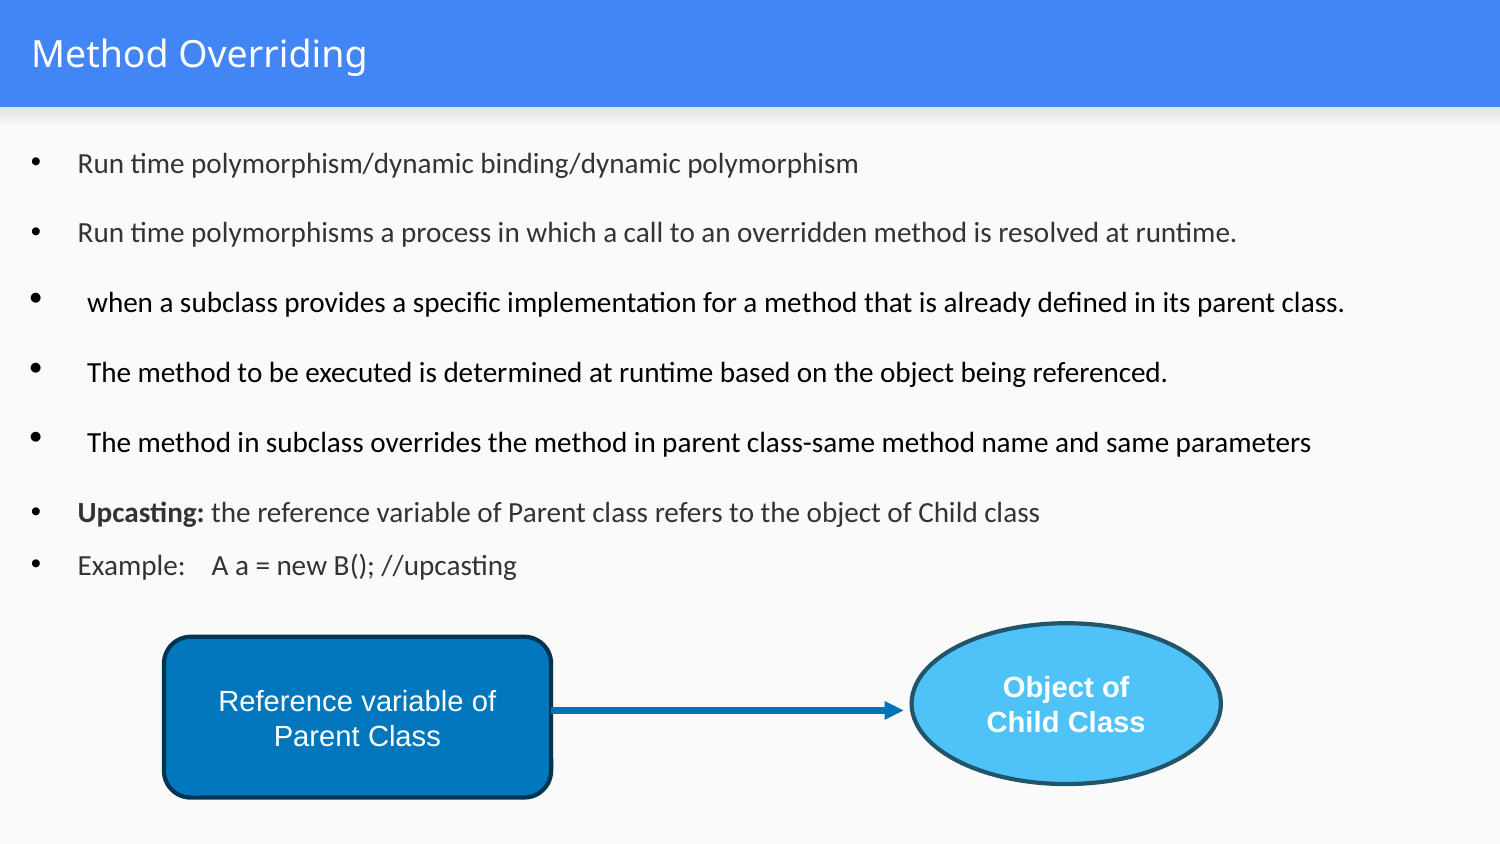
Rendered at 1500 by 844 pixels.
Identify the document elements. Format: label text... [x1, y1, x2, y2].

text_box Reference variable of Parent Class [161, 634, 554, 800]
text_box Run time polymorphism/dynamic binding/dynamic polymorphism Run time polymorphisms a process in which a call to an overridden method is resolved at runtime. when a subclass provides a specific implementation for a method that is already defined in its parent class. The method to be executed is determined at runtime based on the object being referenced. The method in subclass overrides the method in parent class-same method name and same parameters Upcasting: the reference variable of Parent class refers to the object of Child class Example: A a = new B(); //upcasting [16, 101, 1464, 844]
title Method Overriding [16, 2, 1464, 101]
text_box Object of Child Class [909, 621, 1223, 787]
